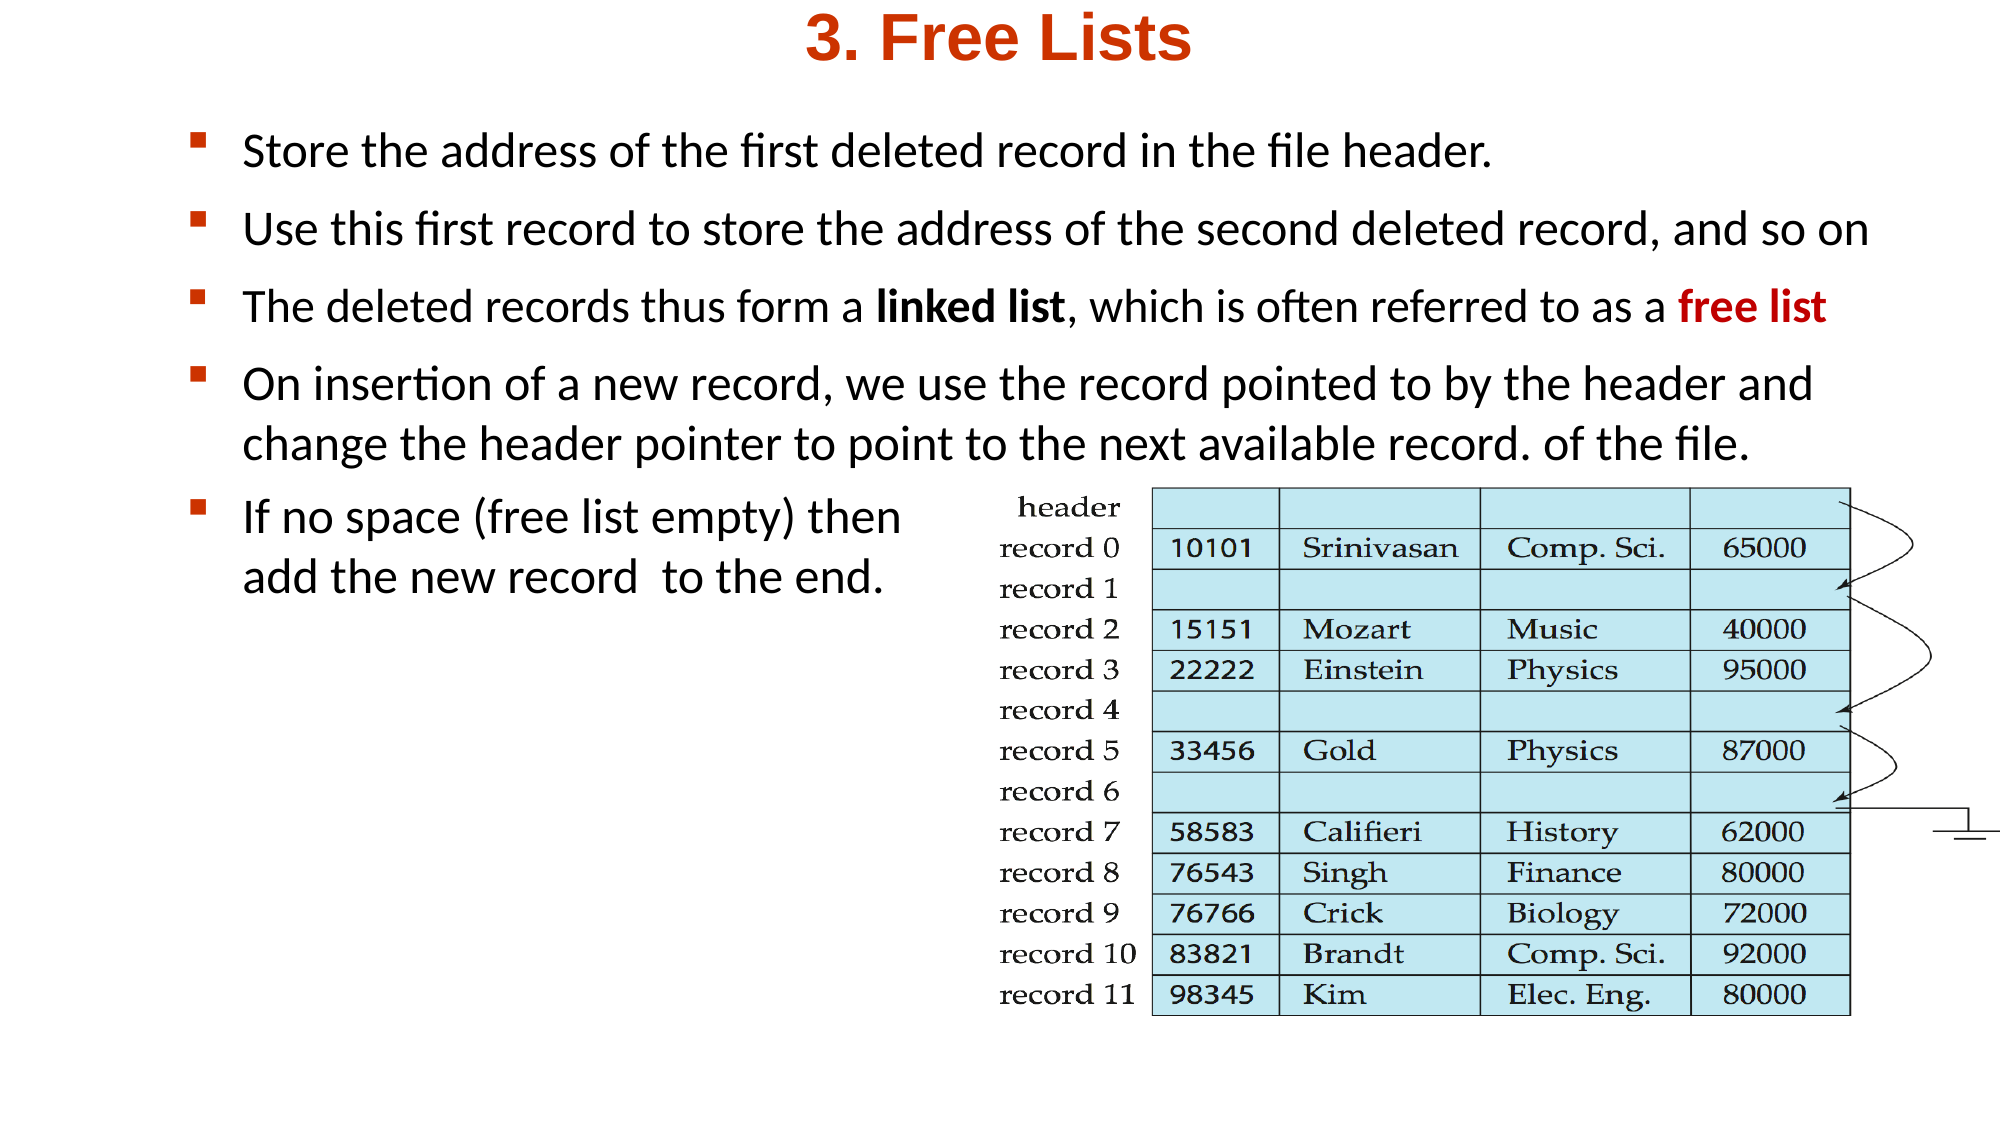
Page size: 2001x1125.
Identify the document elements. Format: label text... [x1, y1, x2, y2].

list Store the address of the first deleted record in the file header. Use this first record to store the address of the second deleted record, and so on The deleted records thus form a linked list, which is often referred to as a free list On insertion of a new record, we use the record pointed to by the header and change the header pointer to point to the next available record. of the file. If no space (free list empty) then add the new record to the end. [171, 109, 1899, 510]
title 3. Free Lists [337, 0, 1663, 82]
picture [999, 485, 2000, 1016]
